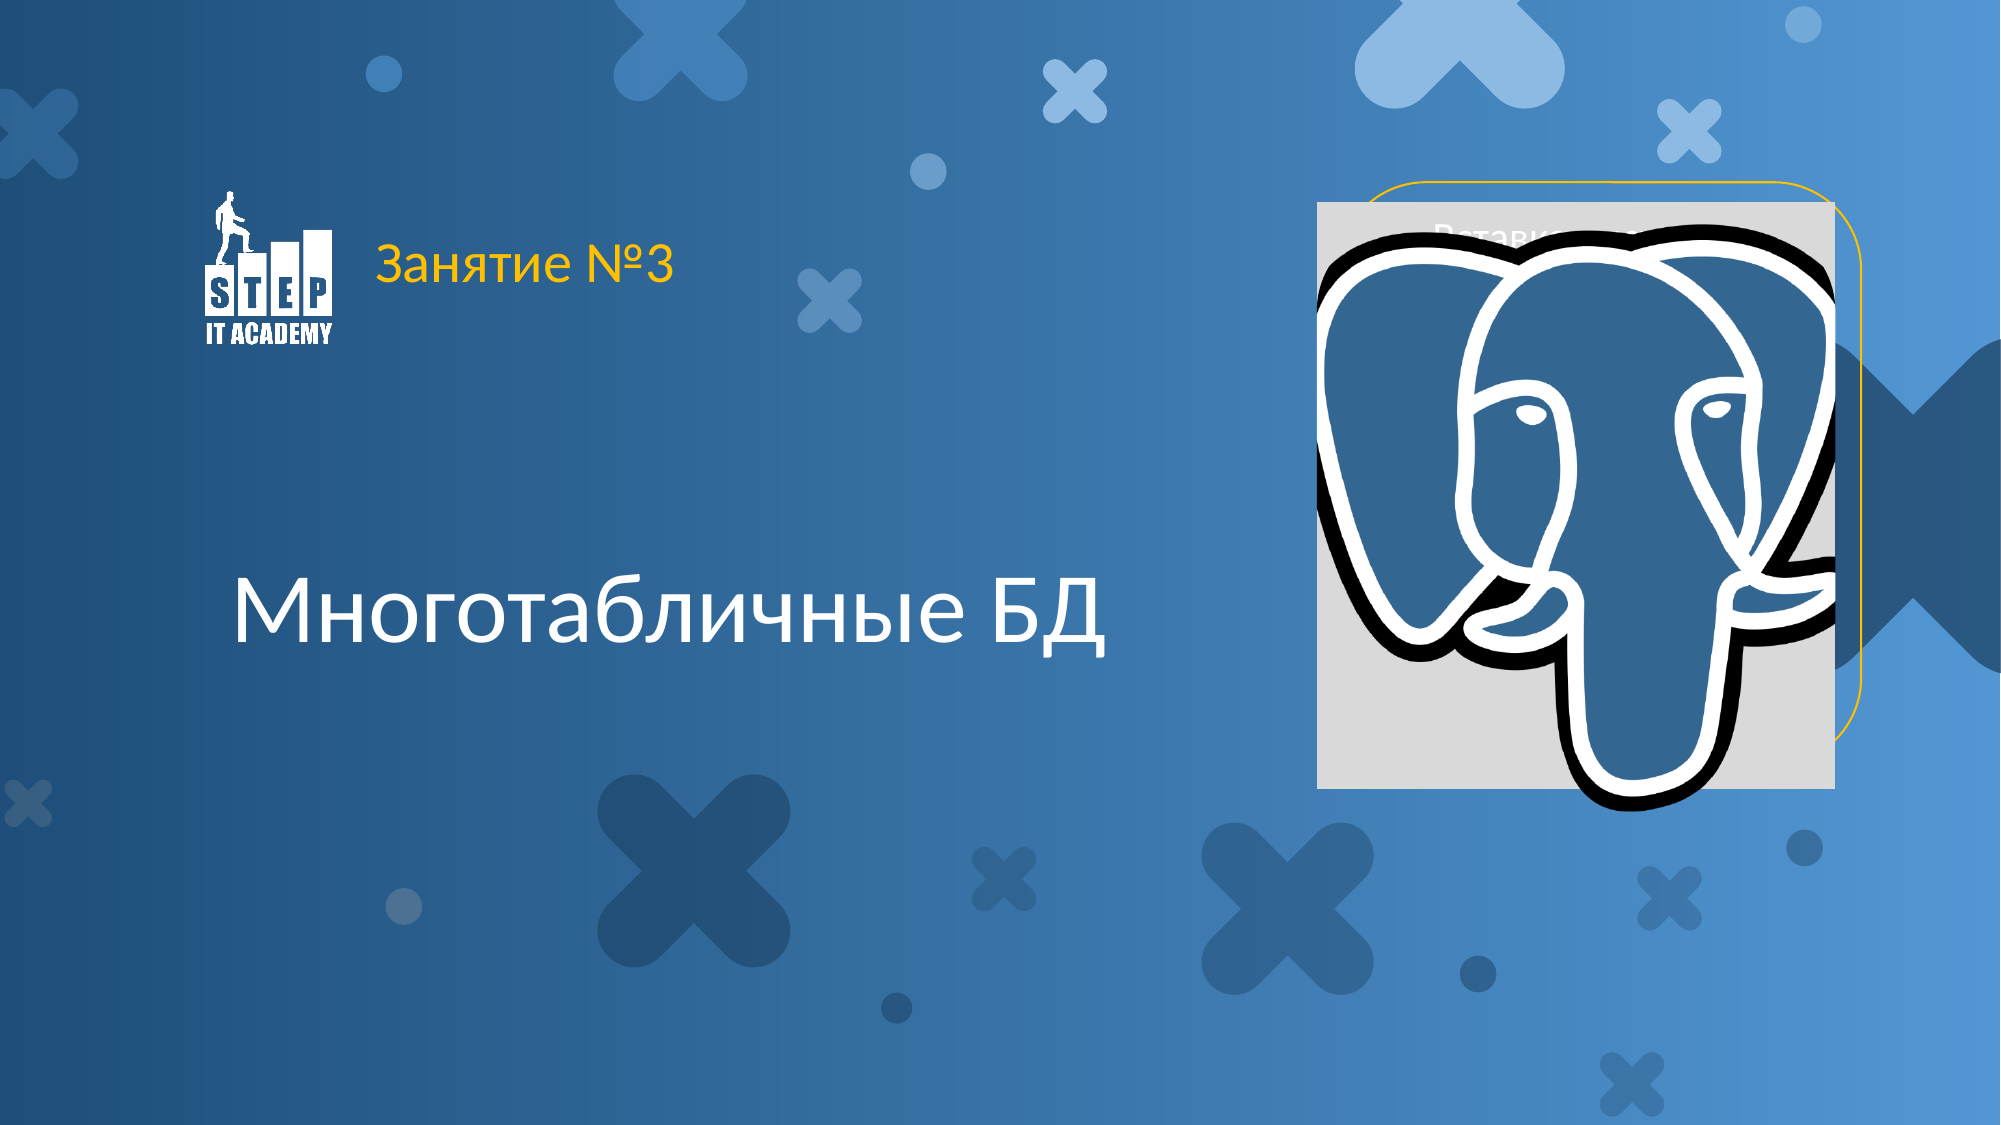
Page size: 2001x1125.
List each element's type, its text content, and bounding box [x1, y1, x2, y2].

picture [1316, 202, 1836, 812]
title Многотабличные БД [215, 415, 1280, 672]
list Занятие №3 [359, 224, 1280, 373]
picture [198, 181, 339, 354]
